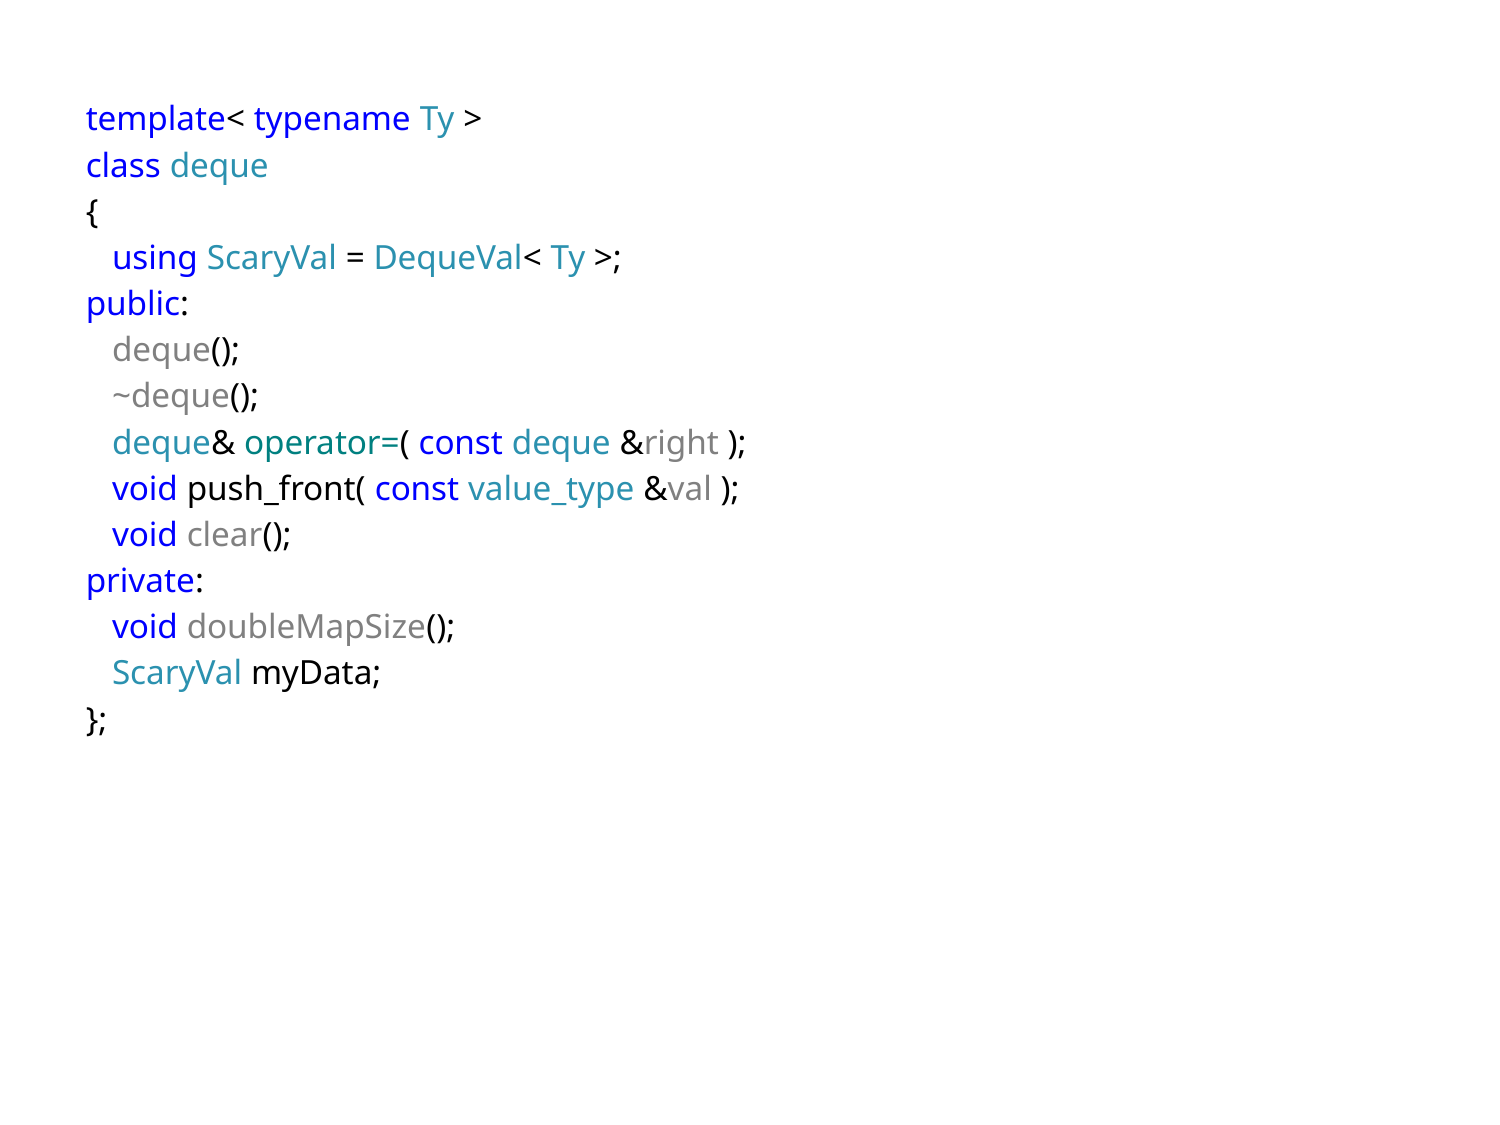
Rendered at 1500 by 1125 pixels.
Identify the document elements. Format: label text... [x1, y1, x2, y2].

list template< typename Ty > class deque { using ScaryVal = DequeVal< Ty >; public: deque(); ~deque(); deque& operator=( const deque &right ); void push_front( const value_type &val ); void clear(); private: void doubleMapSize(); ScaryVal myData; }; [70, 90, 1430, 799]
